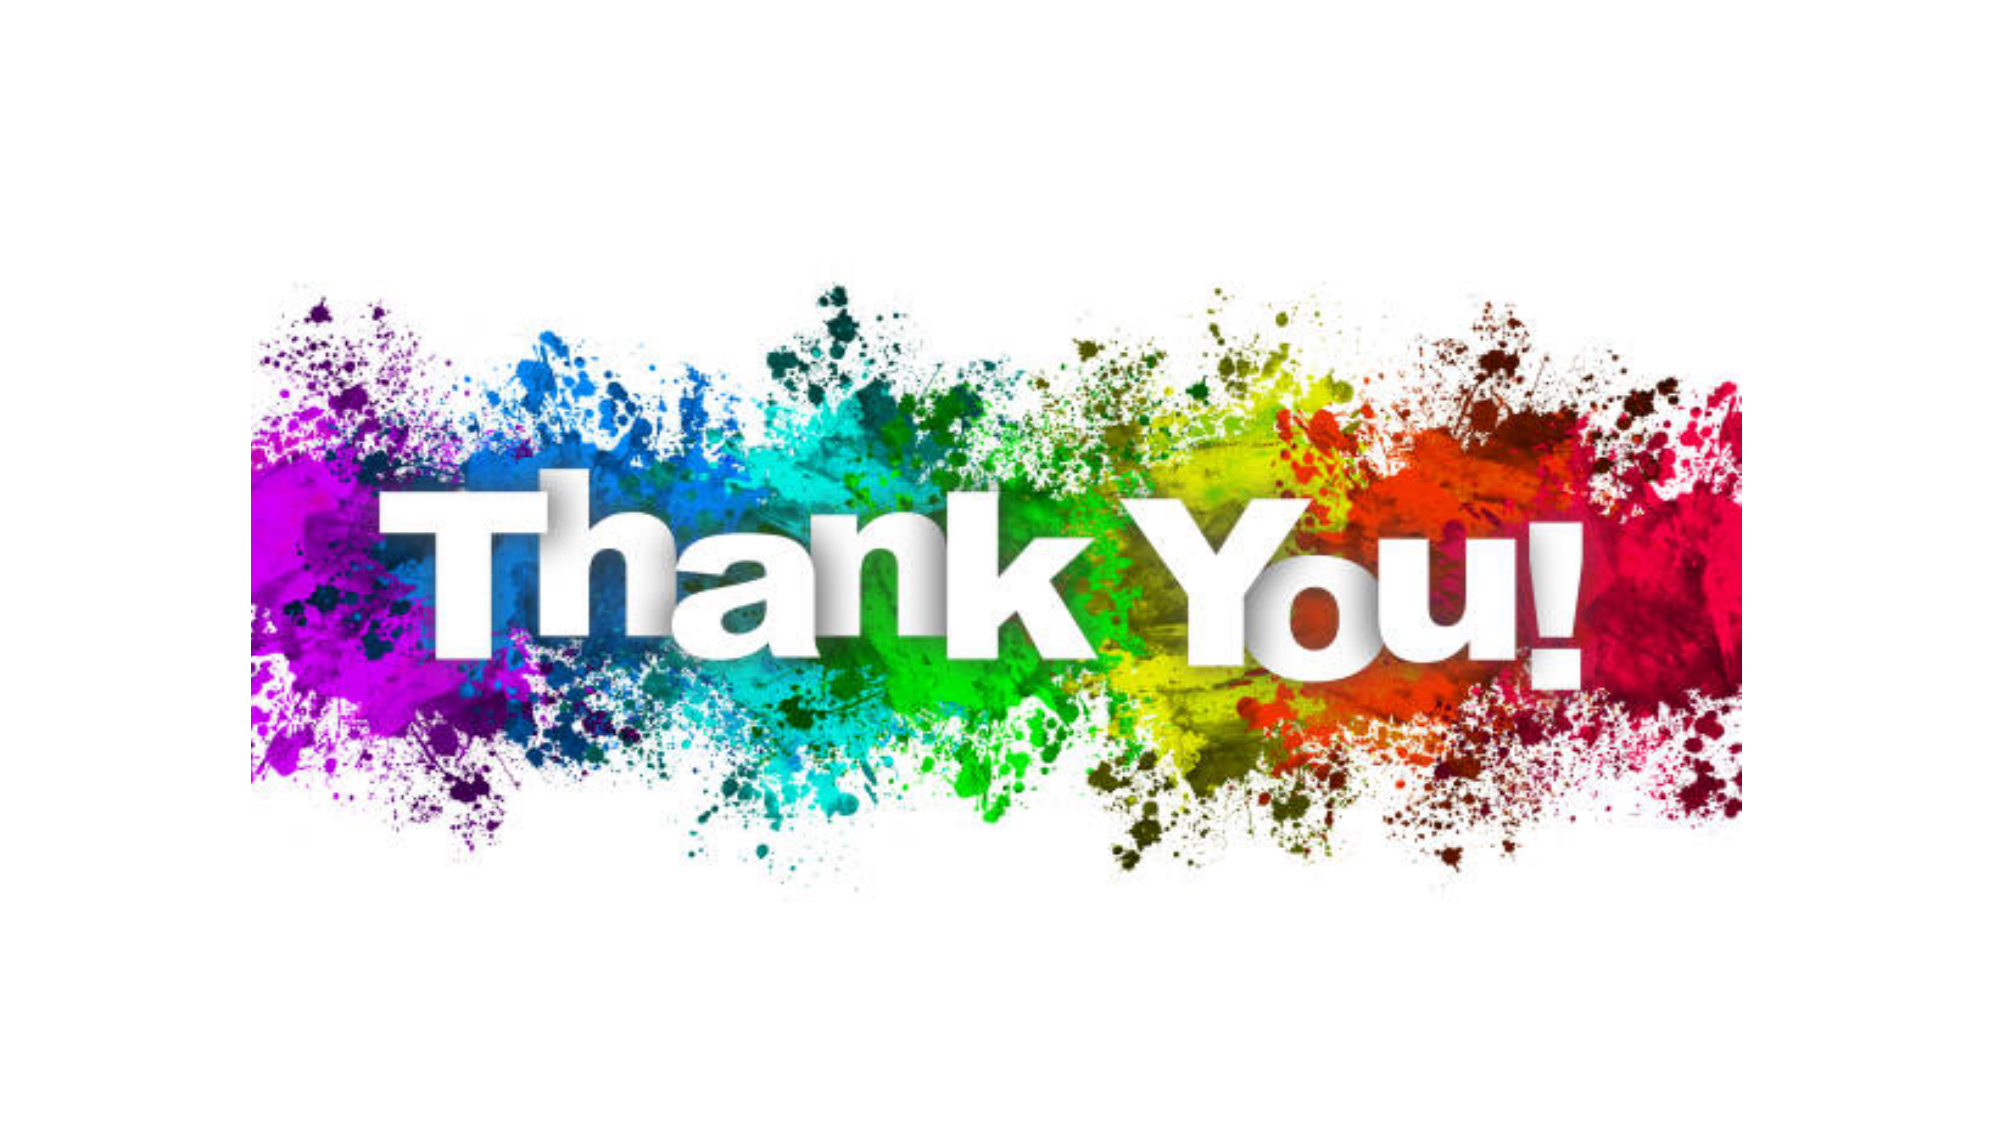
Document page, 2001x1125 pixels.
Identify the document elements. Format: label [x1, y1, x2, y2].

list [251, 191, 1742, 944]
